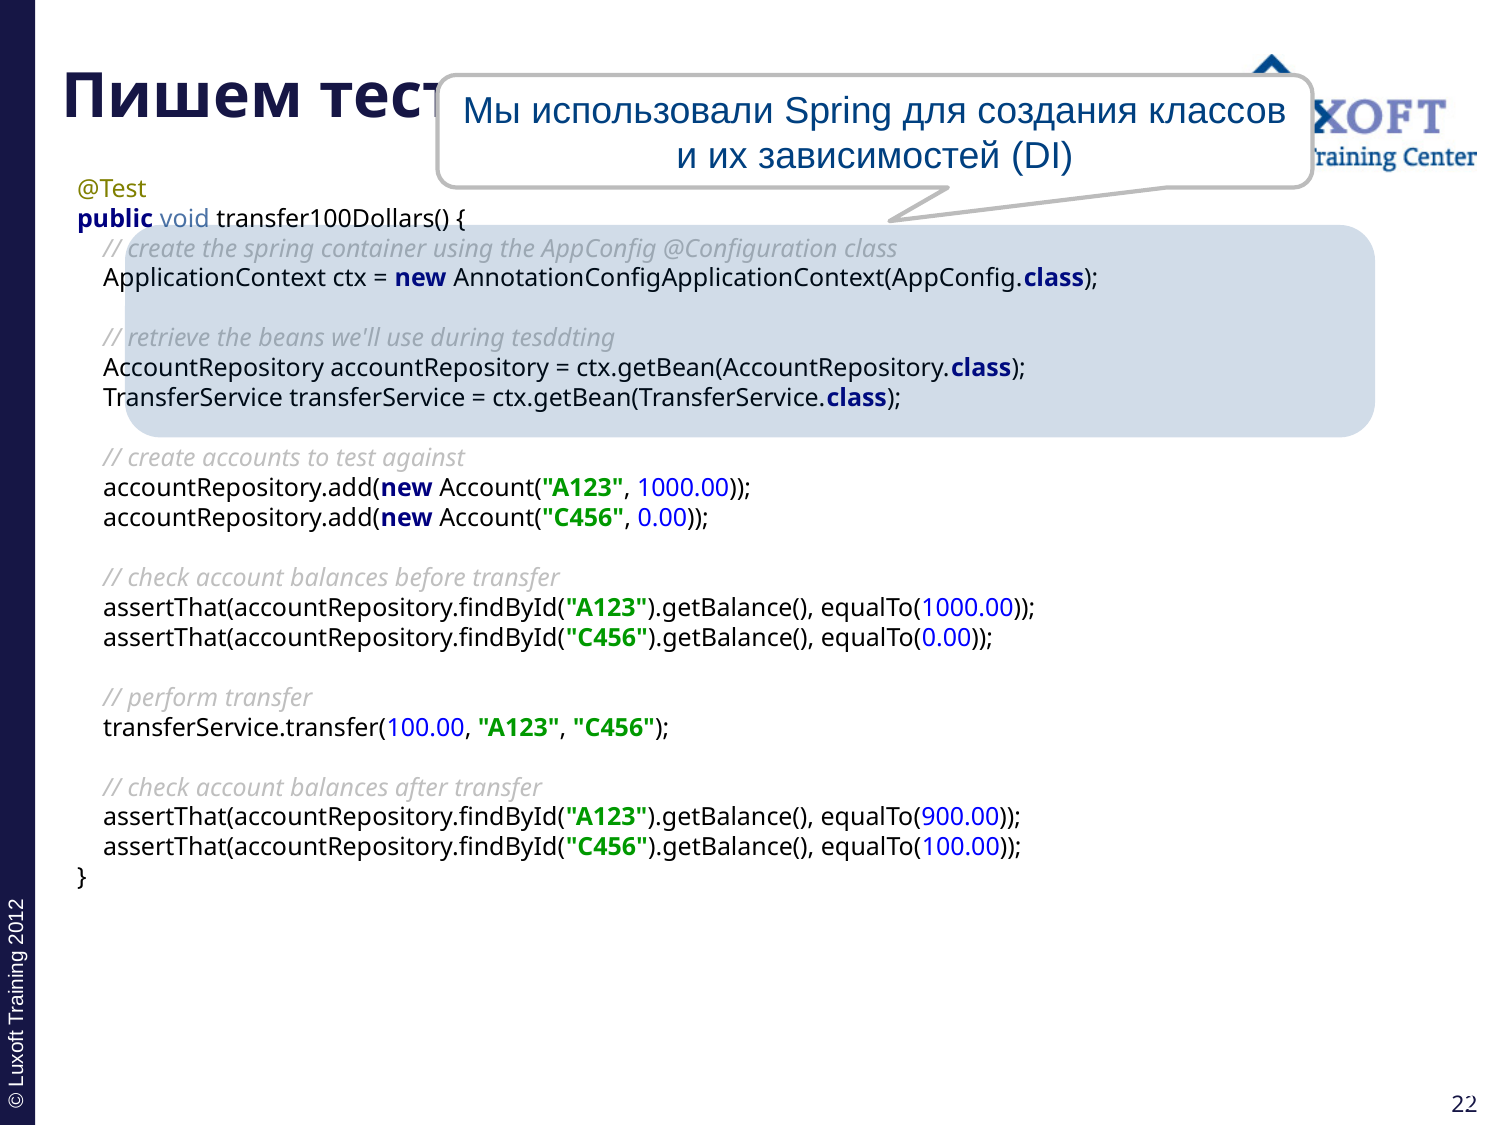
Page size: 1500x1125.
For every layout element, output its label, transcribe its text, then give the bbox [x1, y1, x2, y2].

text_box @Test public void transfer100Dollars() { // create the spring container using the AppConfig @Configuration class ApplicationContext ctx = new AnnotationConfigApplicationContext(AppConfig.class); // retrieve the beans we'll use during tesddting AccountRepository accountRepository = ctx.getBean(AccountRepository.class); TransferService transferService = ctx.getBean(TransferService.class); // create accounts to test against accountRepository.add(new Account("A123", 1000.00)); accountRepository.add(new Account("C456", 0.00)); // check account balances before transfer assertThat(accountRepository.findById("A123").getBalance(), equalTo(1000.00)); assertThat(accountRepository.findById("C456").getBalance(), equalTo(0.00)); // perform transfer transferService.transfer(100.00, "A123", "C456"); // check account balances after transfer assertThat(accountRepository.findById("A123").getBalance(), equalTo(900.00)); assertThat(accountRepository.findById("C456").getBalance(), equalTo(100.00)); } [62, 164, 1498, 899]
picture [1397, 54, 1477, 164]
text_box Мы использовали Spring для создания классов и их зависимостей (DI) [435, 72, 1315, 224]
title Пишем тест [46, 20, 1397, 165]
text_box [122, 222, 1378, 440]
